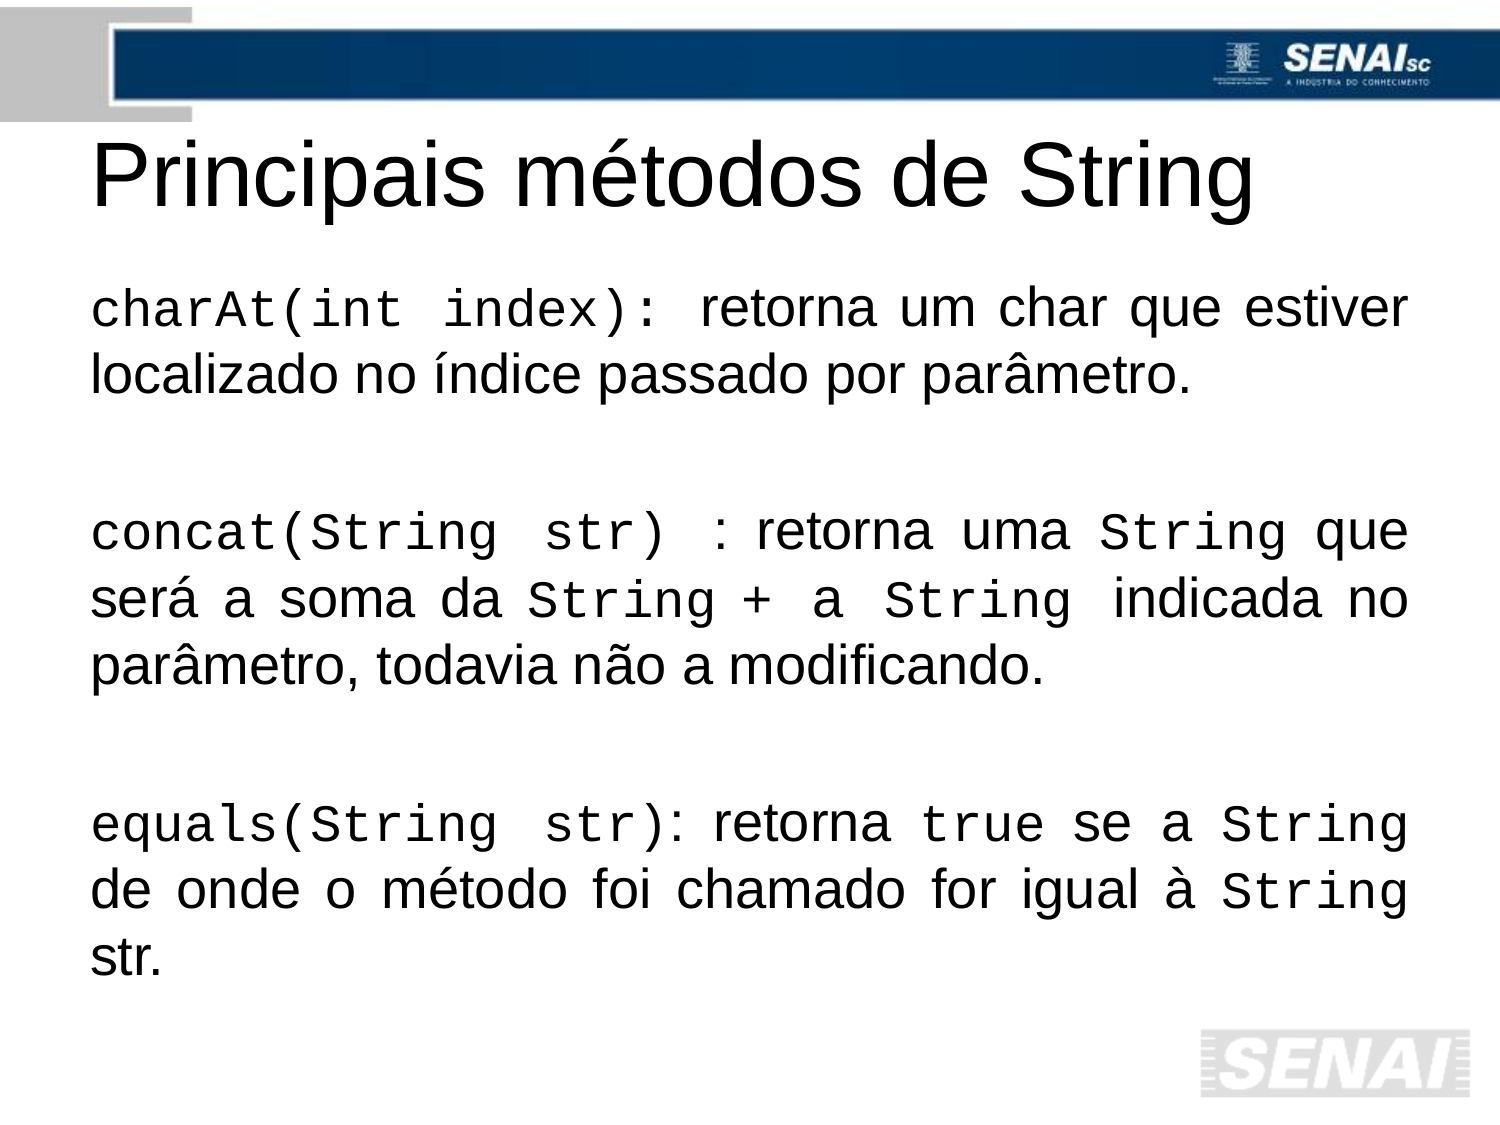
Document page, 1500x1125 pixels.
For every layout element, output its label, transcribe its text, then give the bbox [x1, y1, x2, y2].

picture [0, 7, 1500, 122]
list charAt(int index): retorna um char que estiver localizado no índice passado por parâmetro. concat(String str) : retorna uma String que será a soma da String + a String indicada no parâmetro, todavia não a modificando. equals(String str): retorna true se a String de onde o método foi chamado for igual à String str. [75, 262, 1425, 1005]
title Principais métodos de String [75, 45, 1425, 233]
